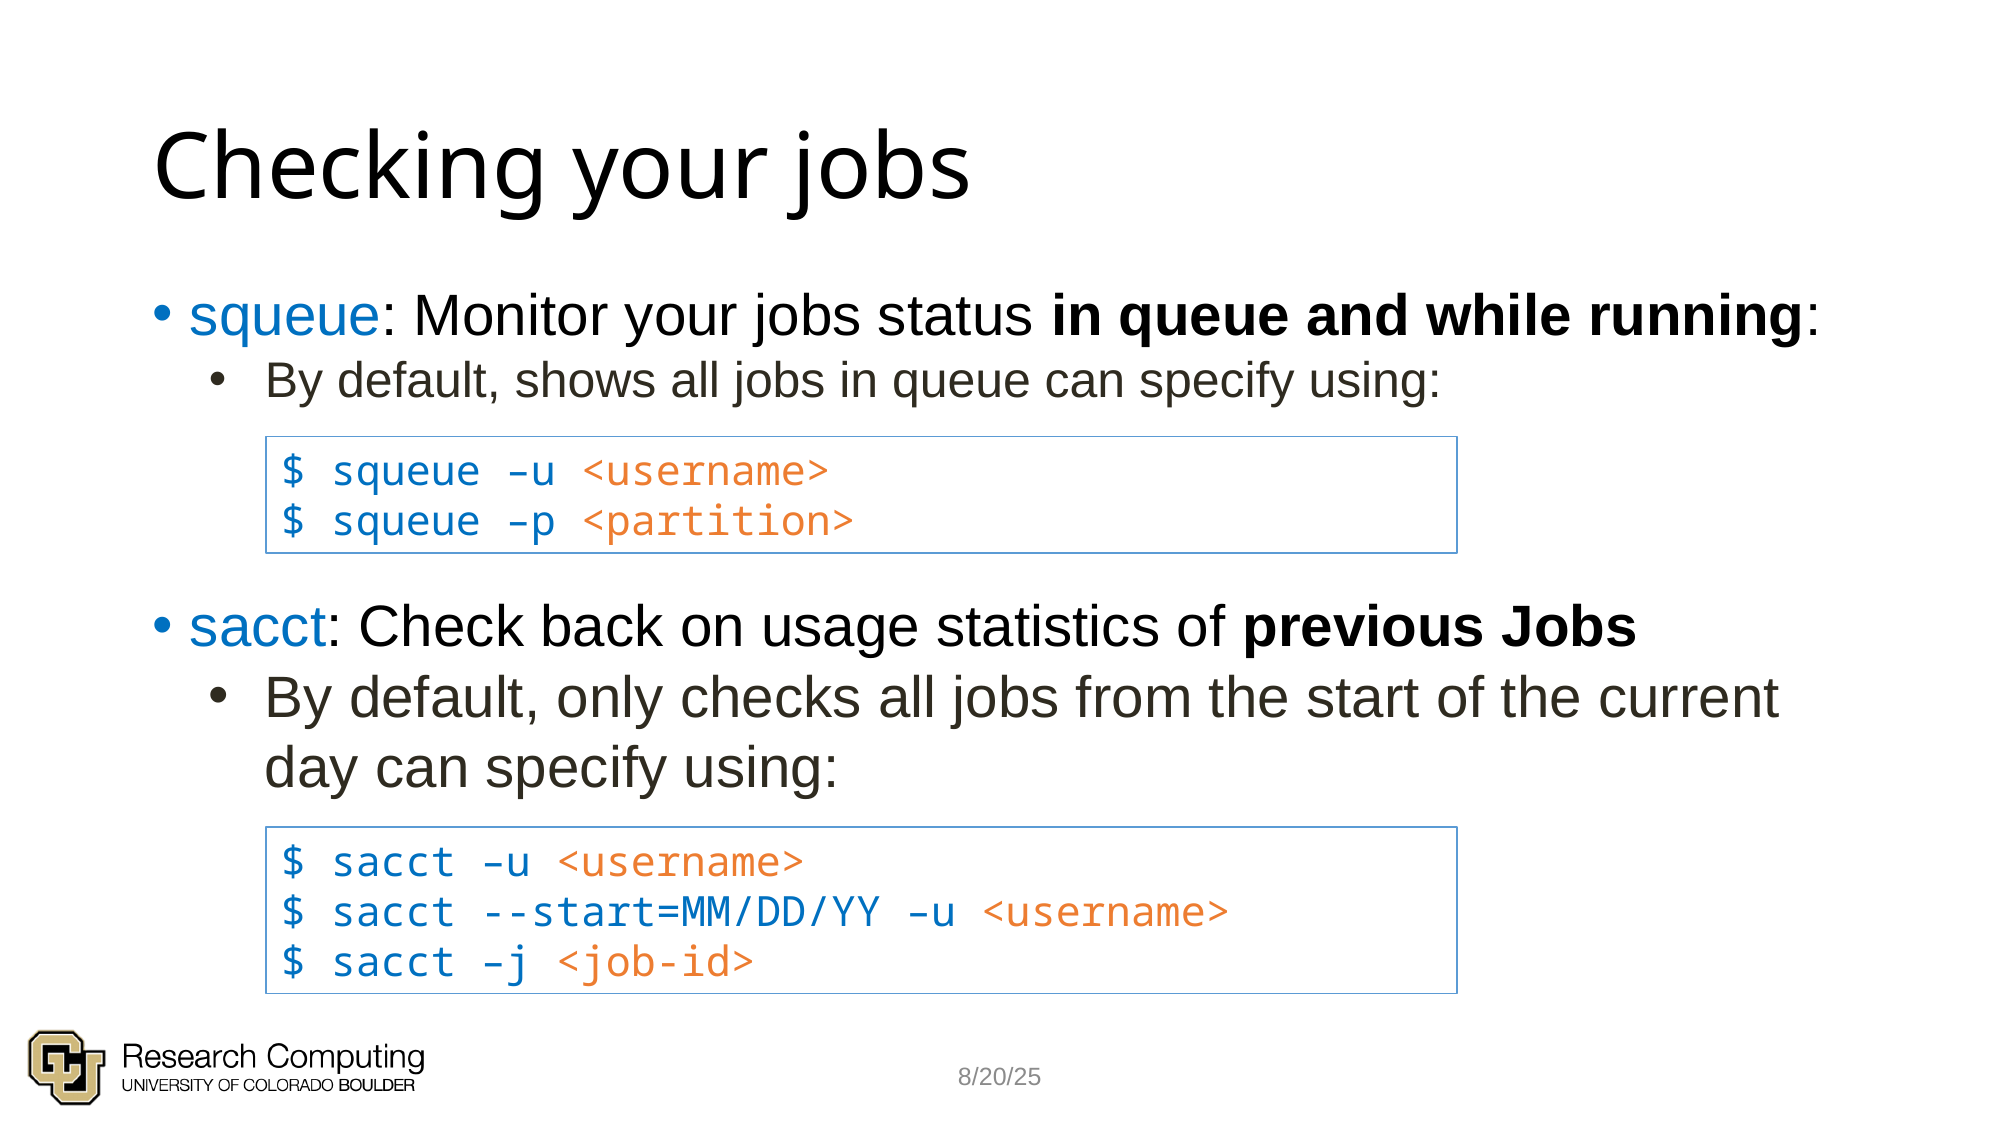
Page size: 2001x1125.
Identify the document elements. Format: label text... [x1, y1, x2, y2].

list squeue: Monitor your jobs status in queue and while running: By default, shows all jobs in queue can specify using: sacct: Check back on usage statistics of previous Jobs By default, only checks all jobs from the start of the current day can specify using: [137, 277, 1863, 992]
title Checking your jobs [137, 59, 1863, 277]
picture [0, 1024, 775, 1121]
text_box $ squeue –u <username> $ squeue –p <partition> [265, 436, 1458, 553]
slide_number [774, 1045, 1225, 1105]
text_box $ sacct –u <username> $ sacct --start=MM/DD/YY –u <username> $ sacct –j <job-id> [265, 826, 1458, 994]
